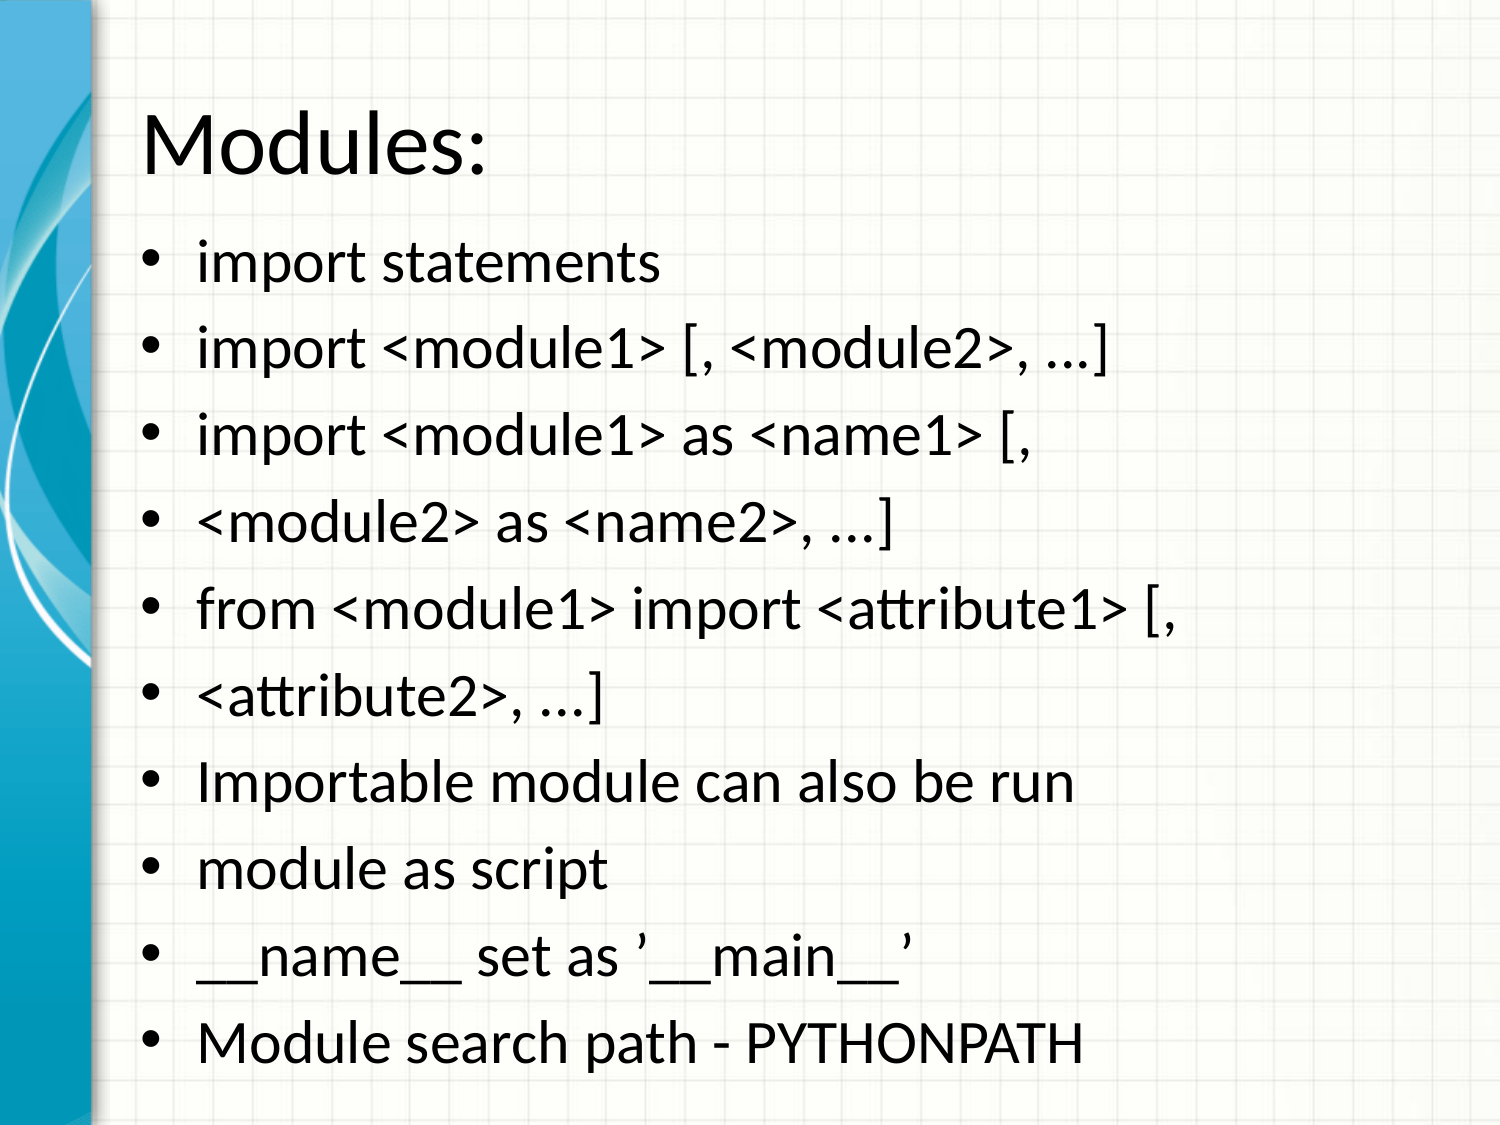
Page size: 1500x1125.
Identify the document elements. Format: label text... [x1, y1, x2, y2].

title Modules: [125, 44, 1450, 212]
list import statements import <module1> [, <module2>, ...] import <module1> as <name1> [, <module2> as <name2>, ...] from <module1> import <attribute1> [, <attribute2>, ...] Importable module can also be run module as script __name__ set as ’__main__’ Module search path - PYTHONPATH [125, 212, 1450, 1088]
picture [0, 0, 1500, 1125]
